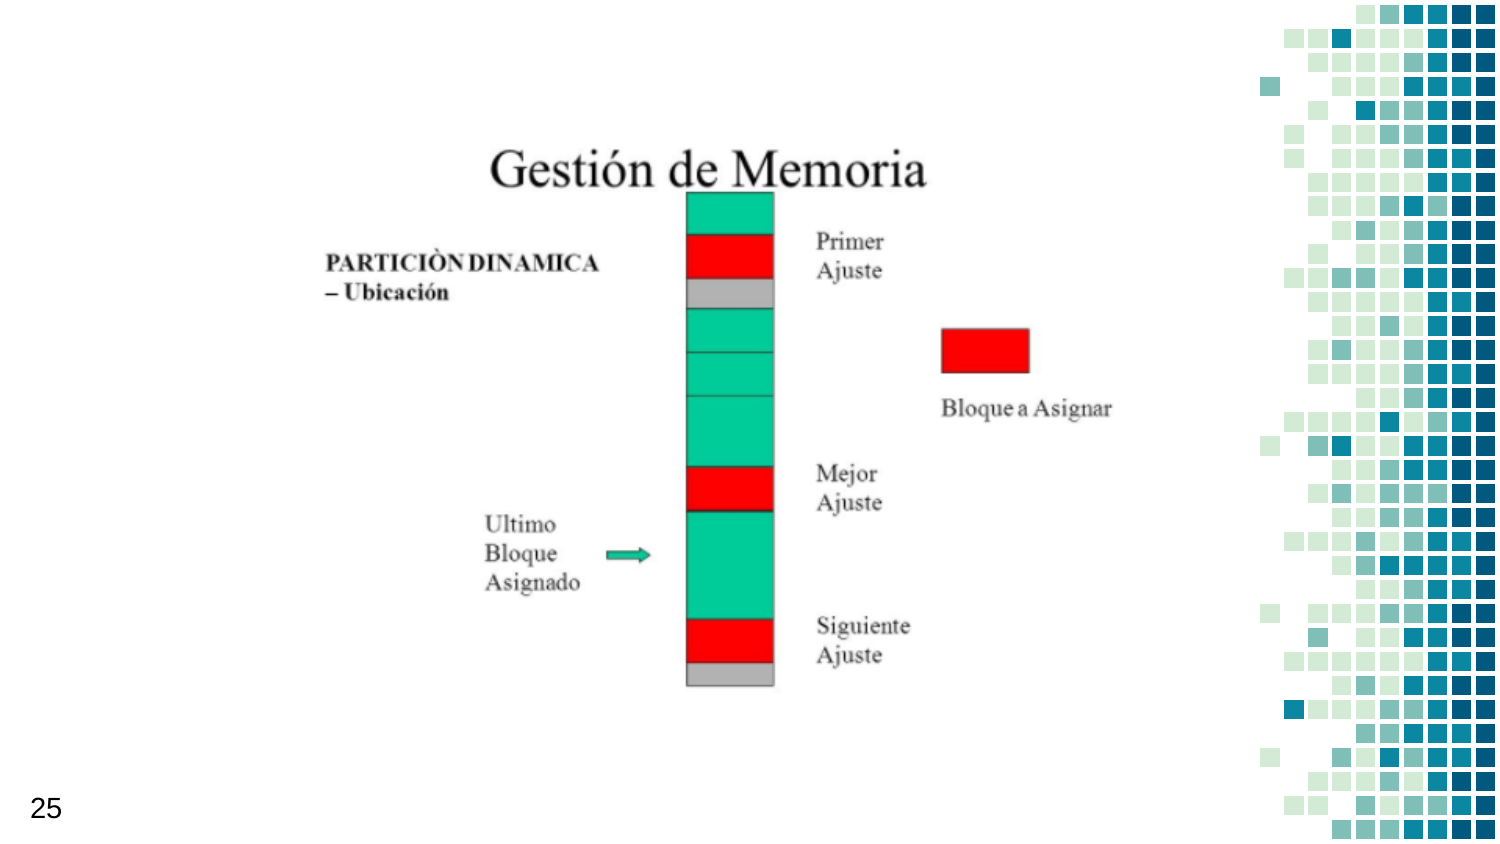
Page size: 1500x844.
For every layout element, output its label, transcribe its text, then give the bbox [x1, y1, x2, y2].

picture [288, 106, 1135, 704]
slide_number 25 [15, 774, 105, 839]
